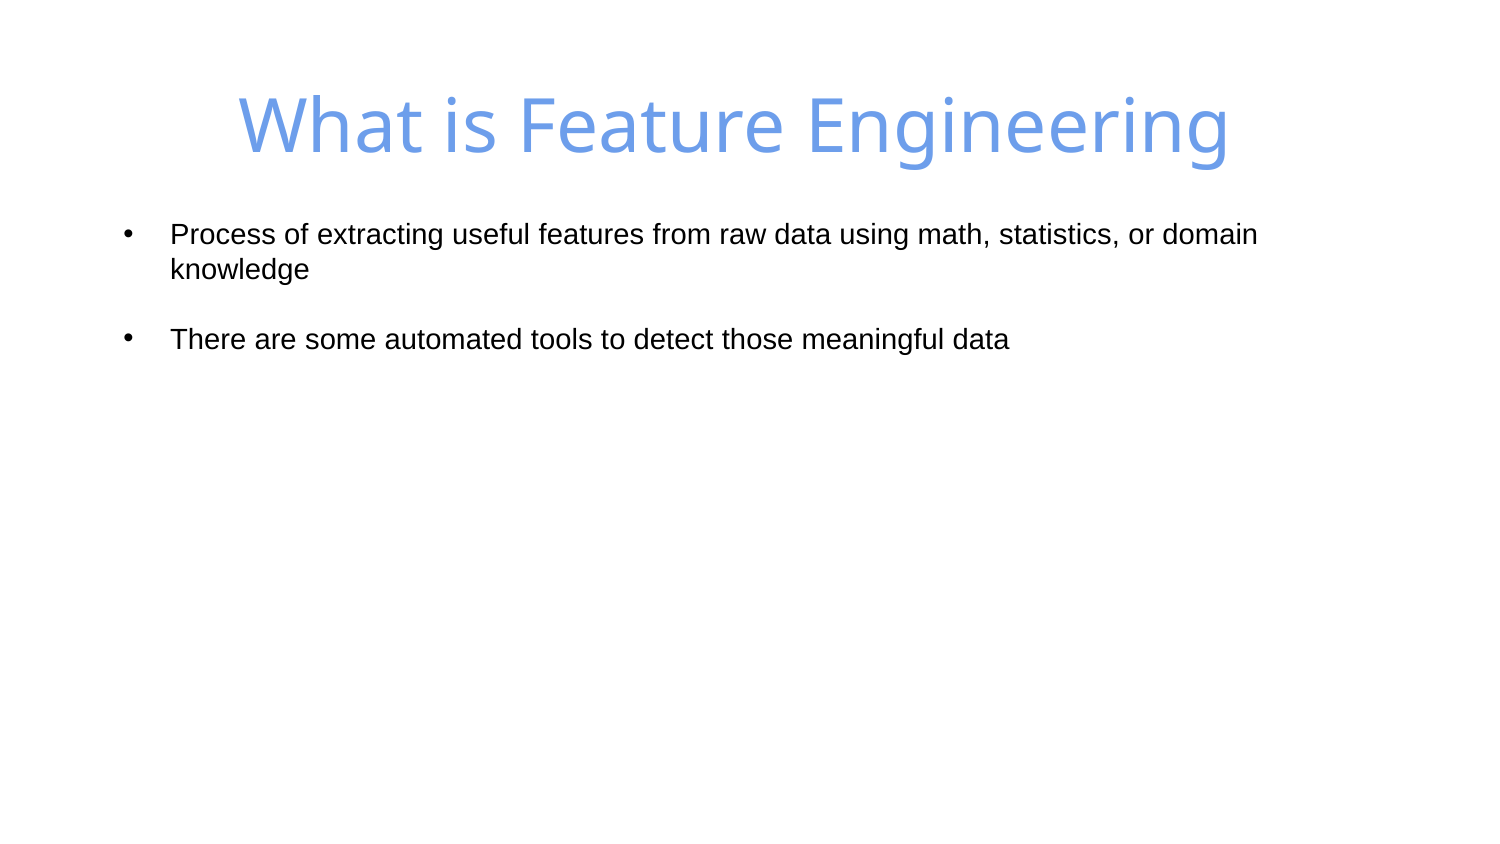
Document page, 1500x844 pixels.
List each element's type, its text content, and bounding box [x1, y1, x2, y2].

text_box Process of extracting useful features from raw data using math, statistics, or domain knowledge There are some automated tools to detect those meaningful data [108, 208, 1404, 363]
title What is Feature Engineering [36, 53, 1435, 192]
